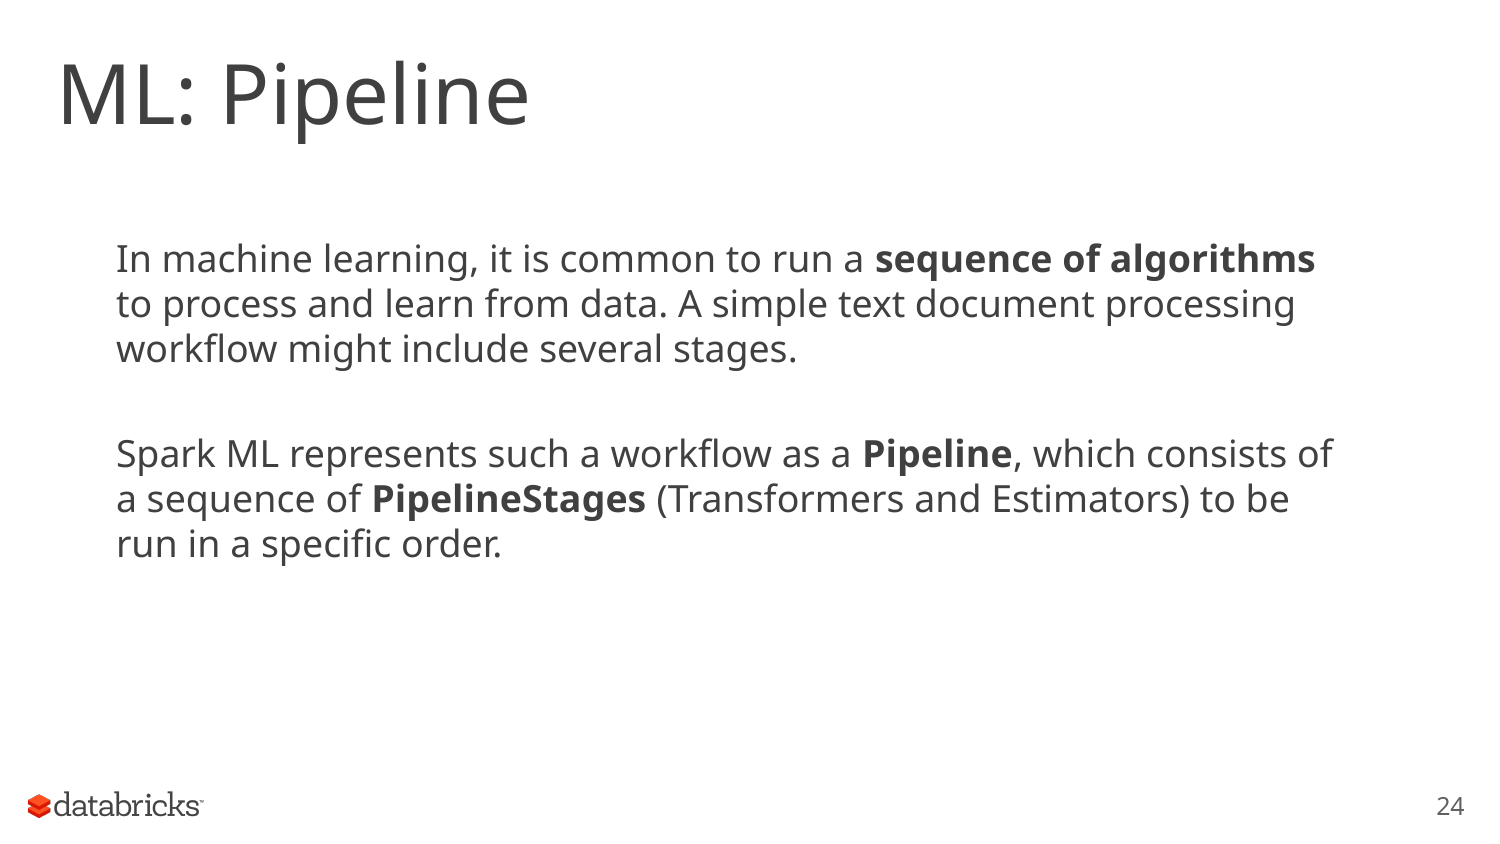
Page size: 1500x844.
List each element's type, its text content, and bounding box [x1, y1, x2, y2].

list In machine learning, it is common to run a sequence of algorithms to process and learn from data. A simple text document processing workflow might include several stages. Spark ML represents such a workflow as a Pipeline, which consists of a sequence of PipelineStages (Transformers and Estimators) to be run in a specific order. [101, 227, 1373, 674]
slide_number 24 [1388, 785, 1480, 830]
picture [24, 788, 205, 820]
title ML: Pipeline [41, 33, 1447, 175]
